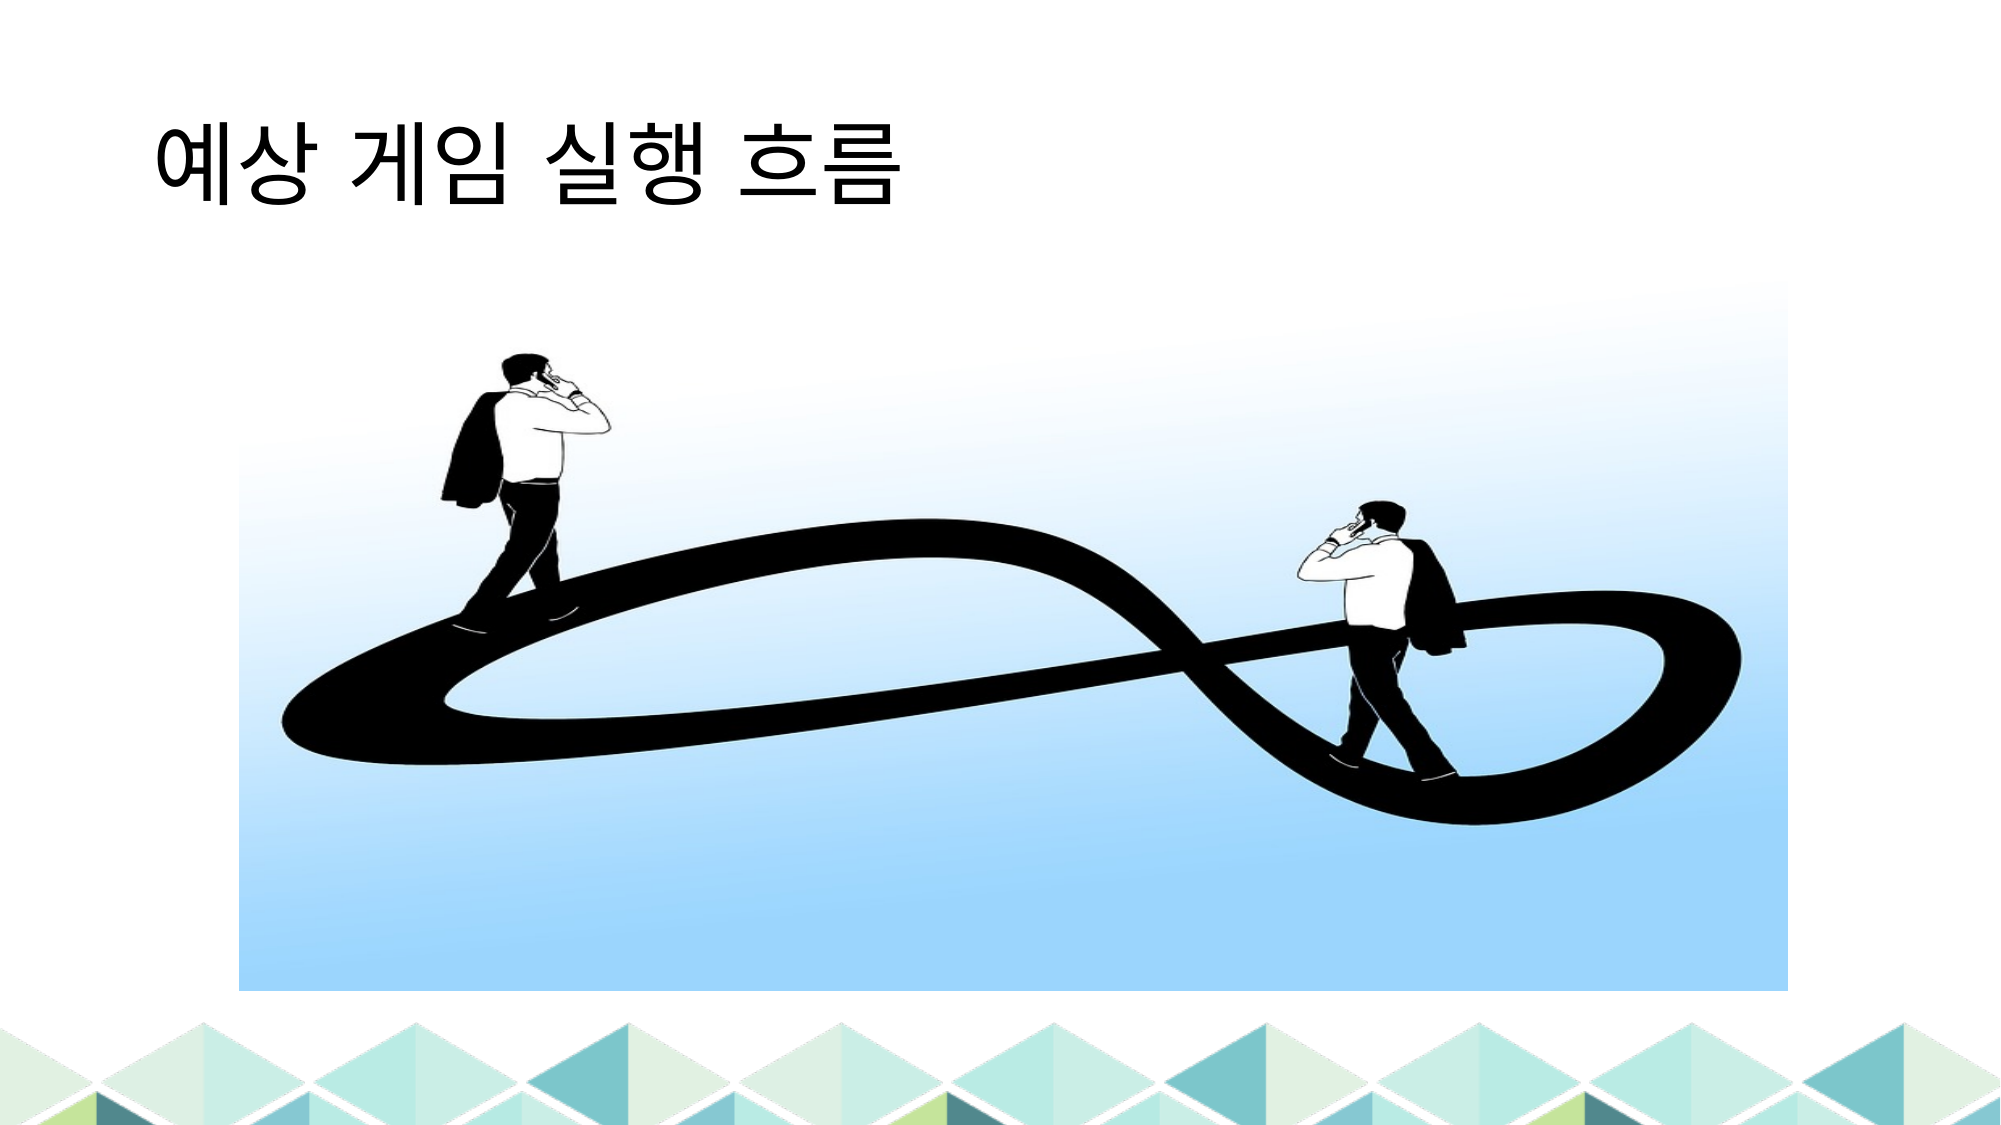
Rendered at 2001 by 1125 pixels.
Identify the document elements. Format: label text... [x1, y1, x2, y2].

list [239, 276, 1788, 991]
picture [0, 0, 2001, 1125]
title 예상 게임 실행 흐름 [137, 59, 1863, 278]
